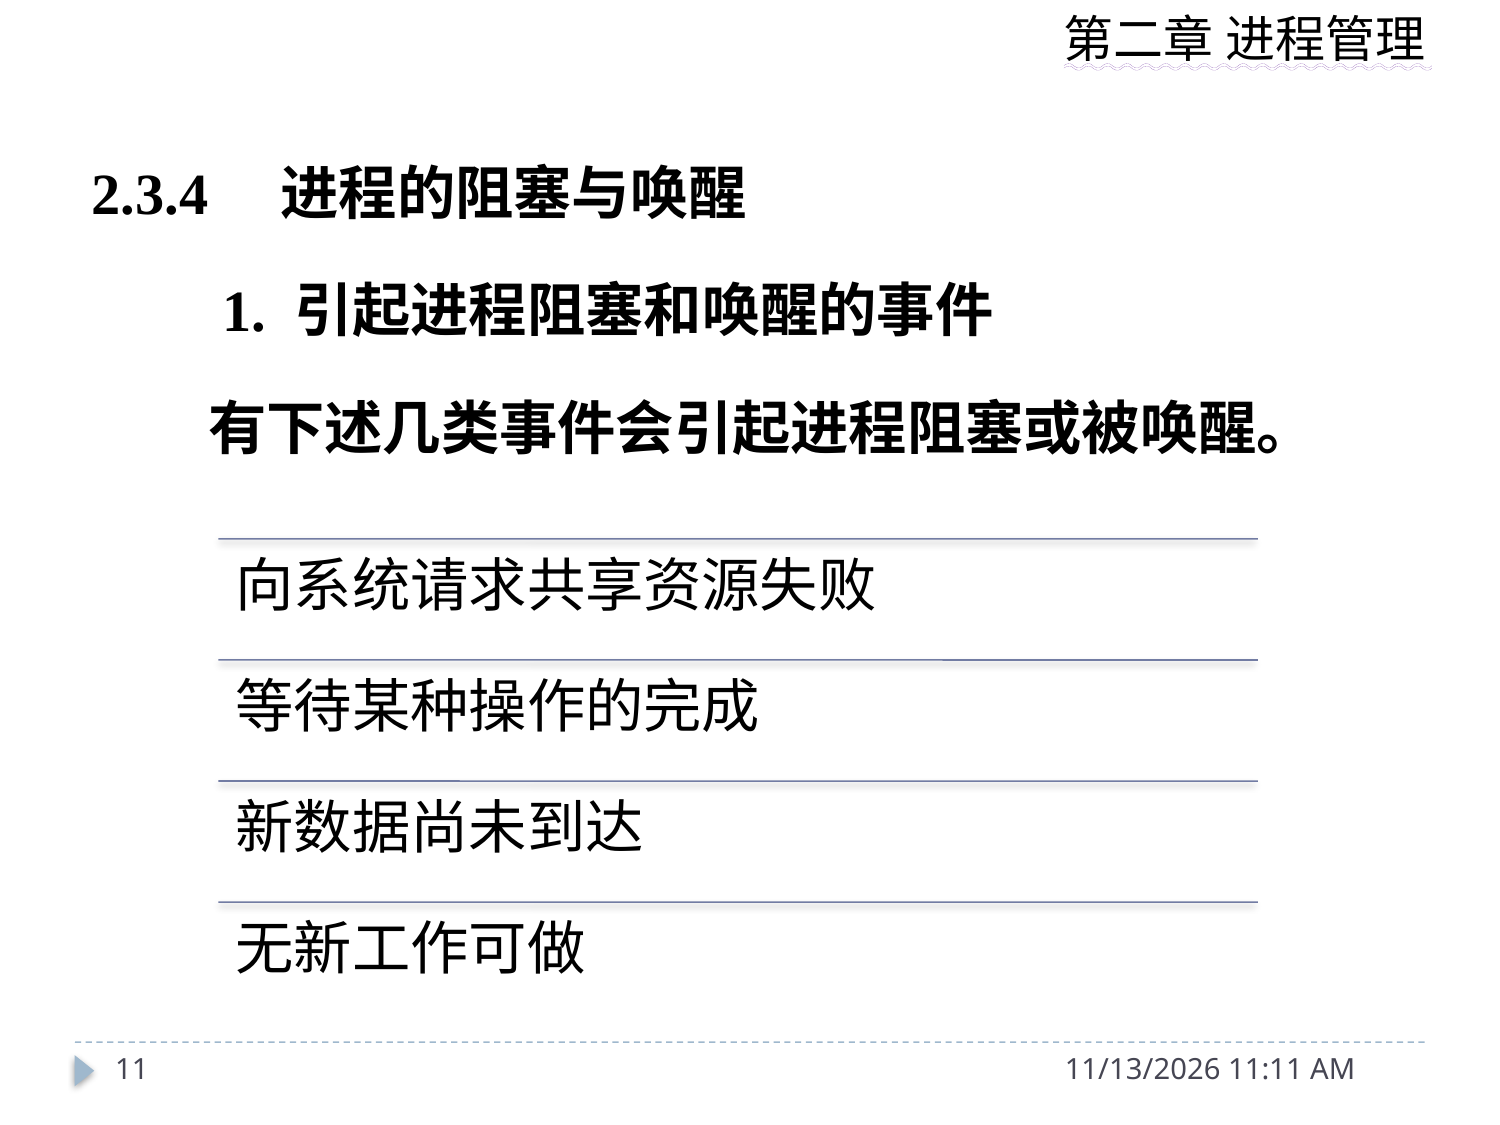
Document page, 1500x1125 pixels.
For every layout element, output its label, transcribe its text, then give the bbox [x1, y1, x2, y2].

slide_number 11 [100, 1042, 426, 1103]
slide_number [1050, 1042, 1426, 1103]
list 2.3.4 进程的阻塞与唤醒 1. 引起进程阻塞和唤醒的事件 有下述几类事件会引起进程阻塞或被唤醒。 [76, 113, 1424, 480]
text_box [218, 538, 1259, 1024]
